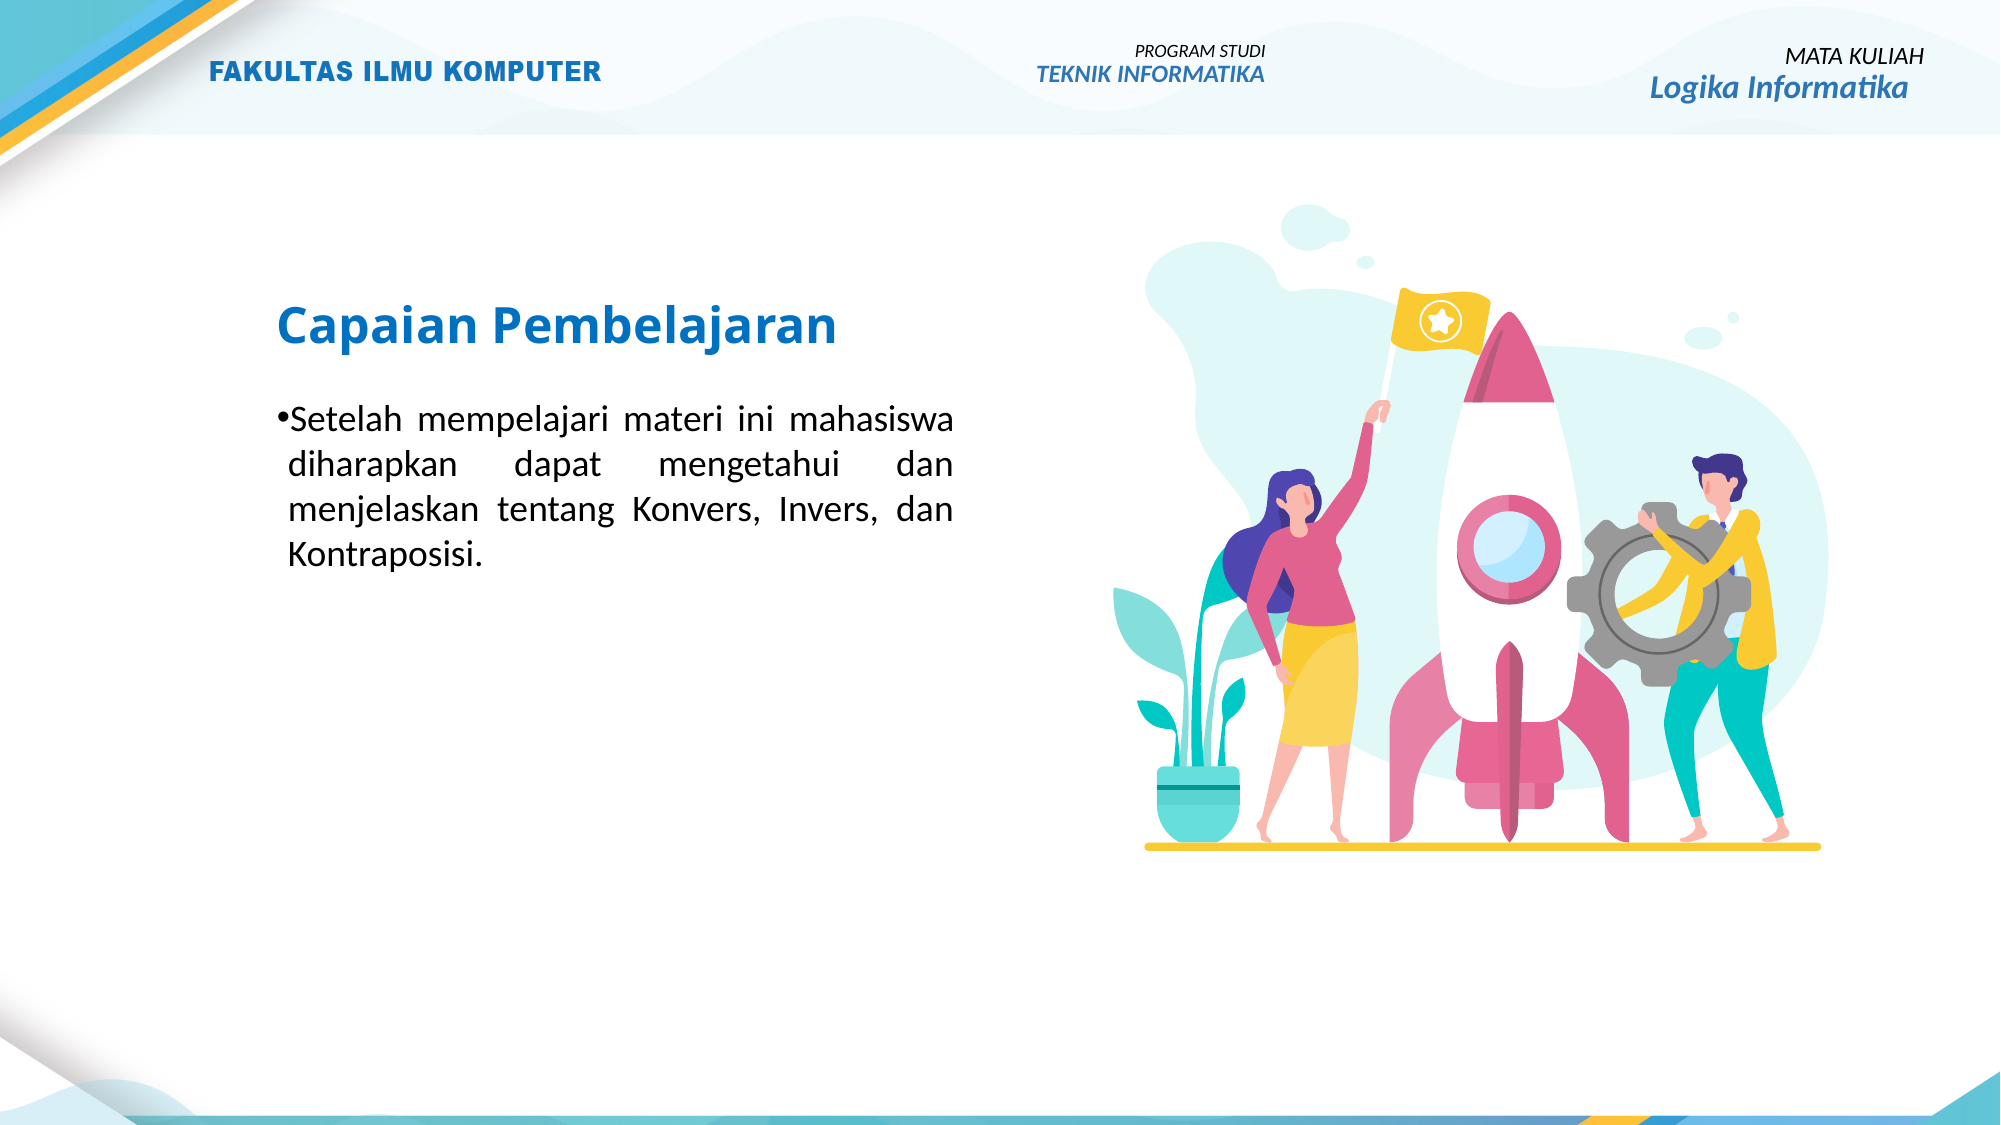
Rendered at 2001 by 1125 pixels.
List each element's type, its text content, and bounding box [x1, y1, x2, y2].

list Setelah mempelajari materi ini mahasiswa diharapkan dapat mengetahui dan menjelaskan tentang Konvers, Invers, dan Kontraposisi. [261, 386, 1022, 773]
picture [0, 0, 2000, 1125]
text_box MATA KULIAH Logika Informatika [1374, 35, 1940, 147]
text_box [1109, 204, 1843, 851]
list Capaian Pembelajaran [261, 238, 920, 362]
text_box PROGRAM STUDI TEKNIK INFORMATIKA [904, 33, 1281, 118]
